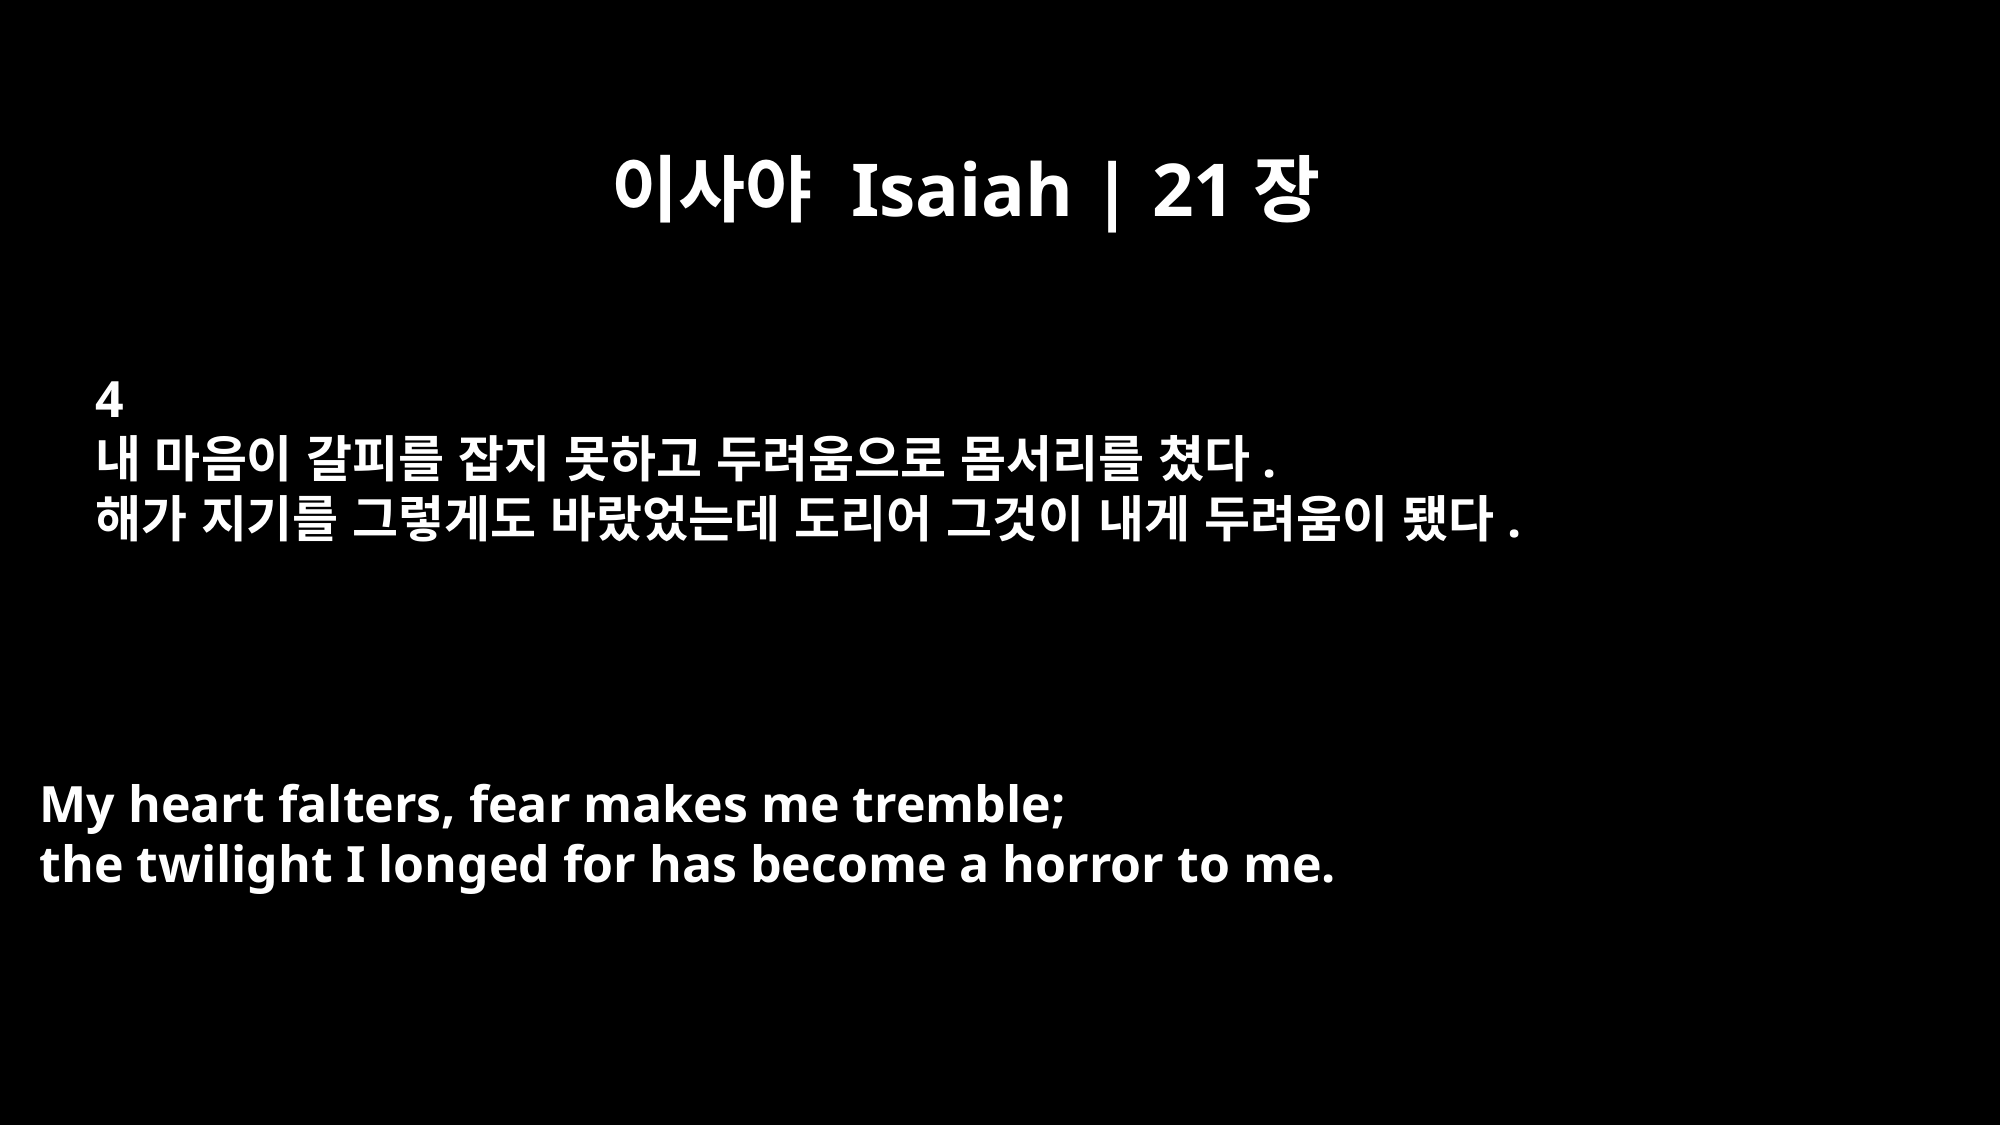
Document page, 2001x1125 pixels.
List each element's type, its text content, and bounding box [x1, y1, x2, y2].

text_box 이사야 Isaiah | 21장 [596, 136, 1336, 239]
text_box 4 내 마음이 갈피를 잡지 못하고 두려움으로 몸서리를 쳤다. 해가 지기를 그렇게도 바랐었는데 도리어 그것이 내게 두려움이 됐다. [80, 359, 1537, 555]
text_box My heart falters, fear makes me tremble; the twilight I longed for has become a horror to me. [25, 764, 1352, 900]
